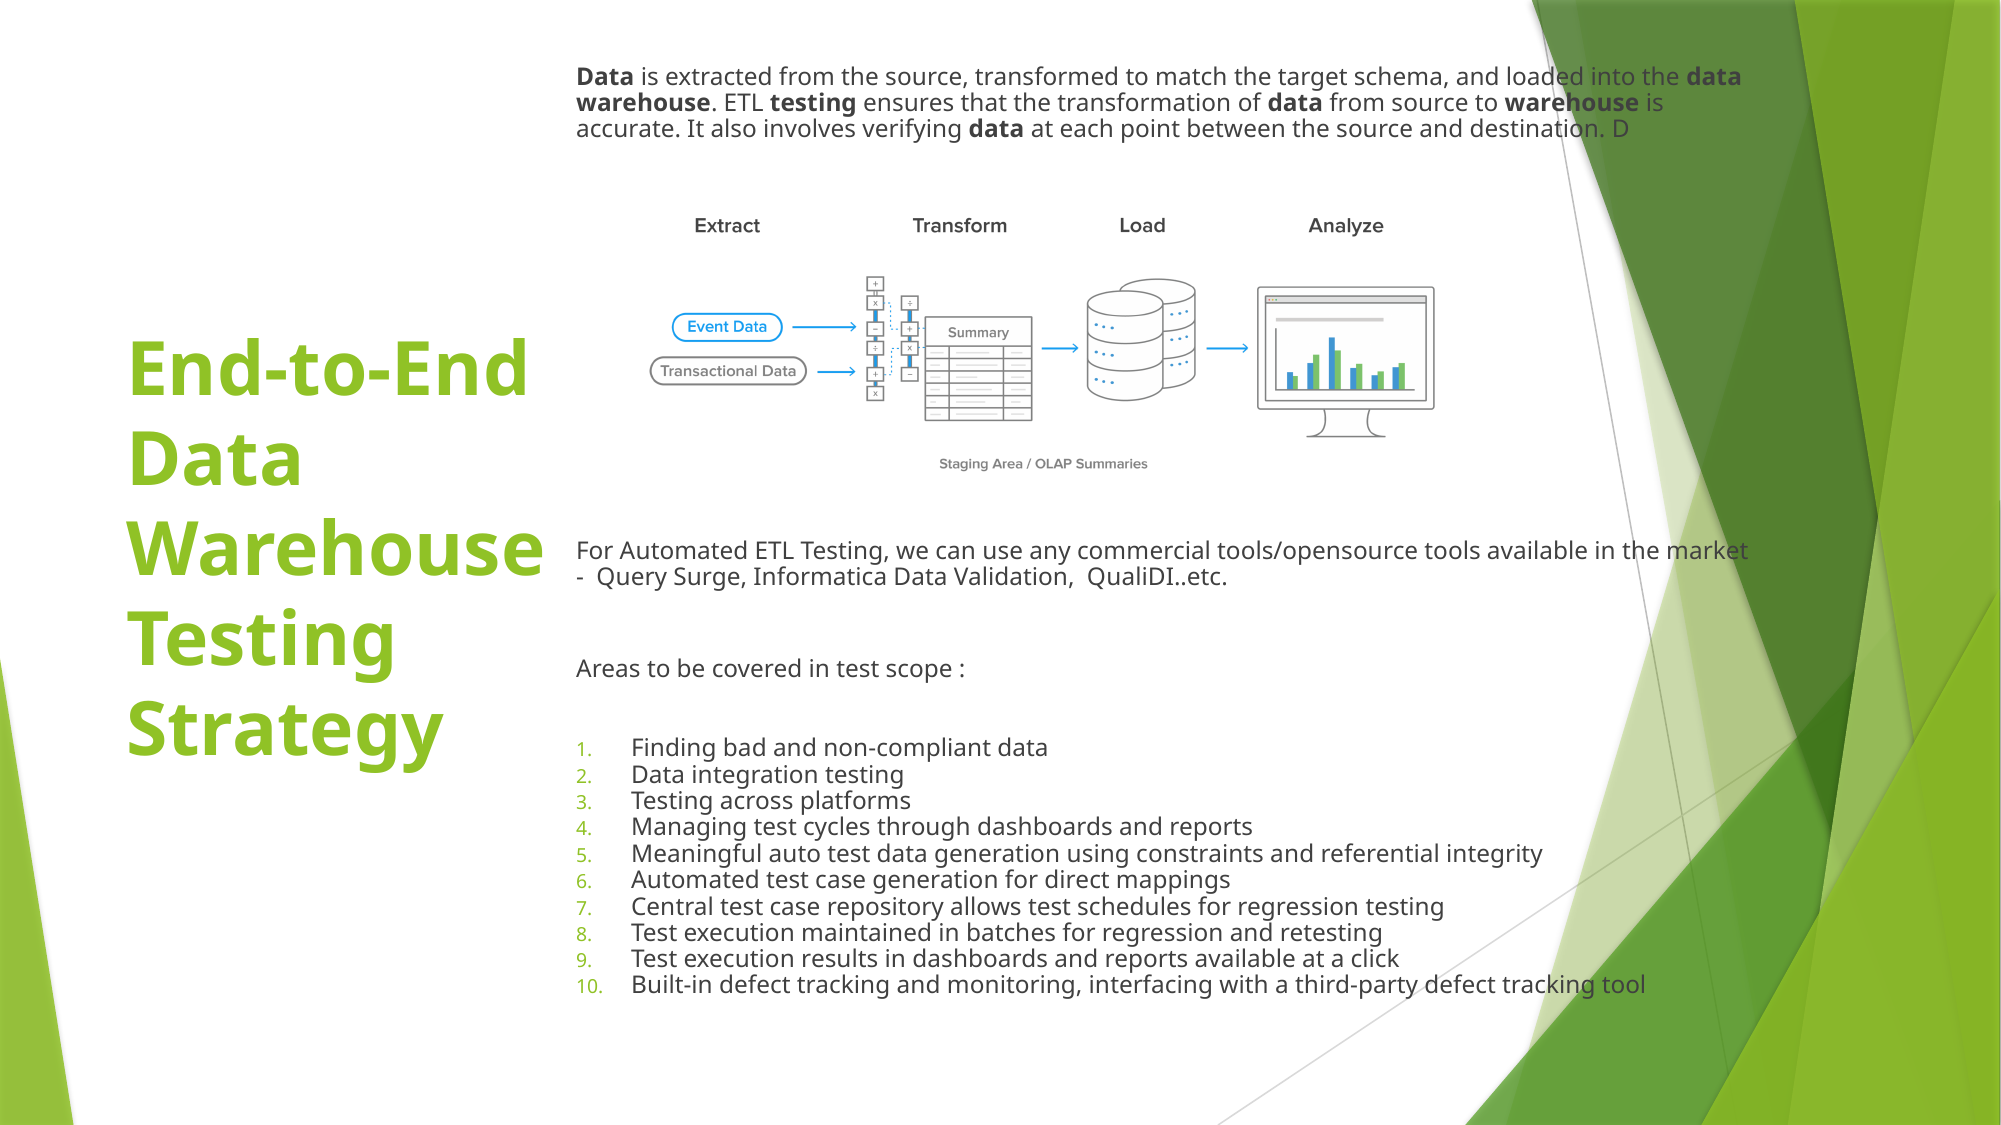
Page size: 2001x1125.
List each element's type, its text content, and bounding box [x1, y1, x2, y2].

title End-to-End Data Warehouse Testing Strategy [111, 99, 560, 991]
text_box Data is extracted from the source, transformed to match the target schema, and loaded into the data warehouse. ETL testing ensures that the transformation of data from source to warehouse is accurate. It also involves verifying data at each point between the source and destination. D For Automated ETL Testing, we can use any commercial tools/opensource tools available in the market - Query Surge, Informatica Data Validation, QualiDI..etc. Areas to be covered in test scope : Finding bad and non-compliant data Data integration testing Testing across platforms Managing test cycles through dashboards and reports Meaningful auto test data generation using constraints and referential integrity Automated test case generation for direct mappings Central test case repository allows test schedules for regression testing Test execution maintained in batches for regression and retesting Test execution results in dashboards and reports available at a click Built-in defect tracking and monitoring, interfacing with a third-party defect tracking tool [560, 56, 1769, 1055]
picture [633, 198, 1453, 491]
